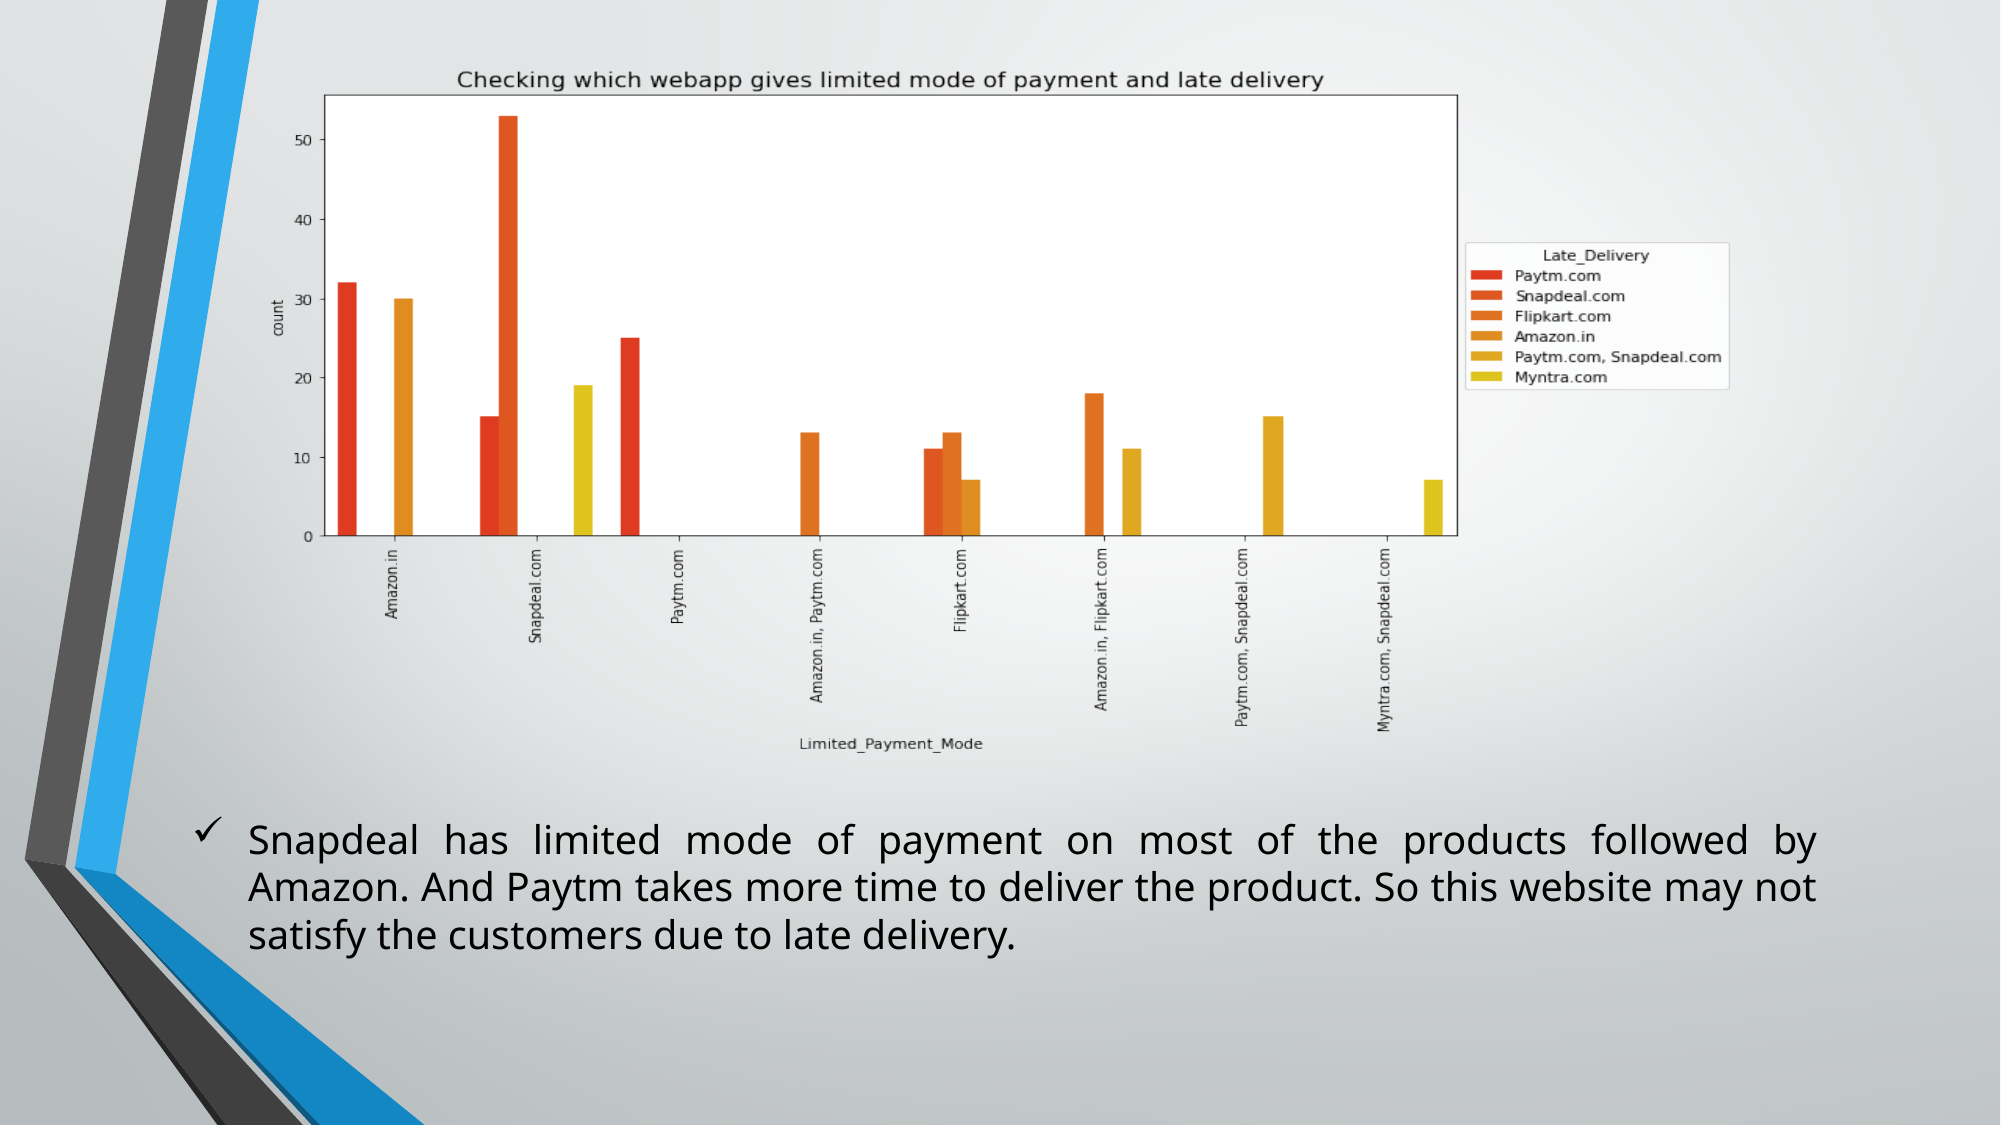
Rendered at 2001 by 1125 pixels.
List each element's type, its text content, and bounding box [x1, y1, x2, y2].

picture [259, 61, 1740, 760]
text_box Snapdeal has limited mode of payment on most of the products followed by Amazon. And Paytm takes more time to deliver the product. So this website may not satisfy the customers due to late delivery. [177, 807, 1834, 965]
